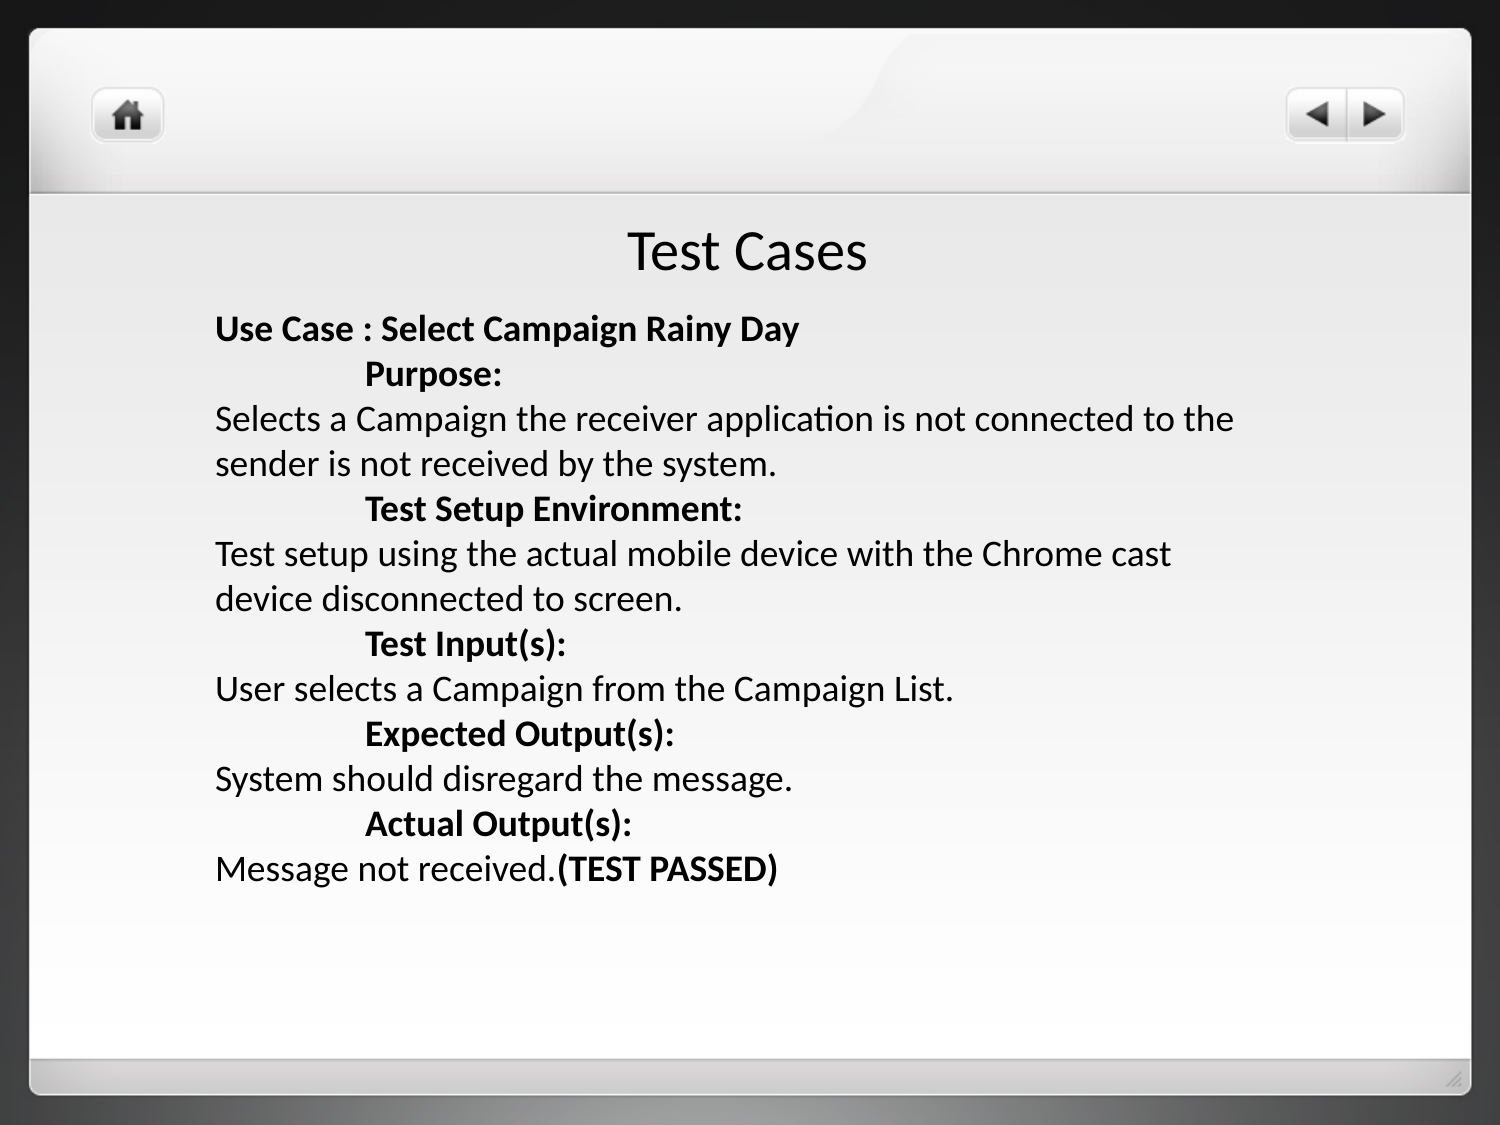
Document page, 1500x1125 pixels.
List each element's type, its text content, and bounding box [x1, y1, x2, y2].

text_box Use Case : Select Campaign Rainy Day Purpose: Selects a Campaign the receiver application is not connected to the sender is not received by the system. Test Setup Environment: Test setup using the actual mobile device with the Chrome cast device disconnected to screen. Test Input(s): User selects a Campaign from the Campaign List. Expected Output(s): System should disregard the message. Actual Output(s): Message not received.(TEST PASSED) [200, 296, 1291, 897]
text_box Test Cases [612, 204, 896, 289]
picture [0, 0, 1500, 1125]
